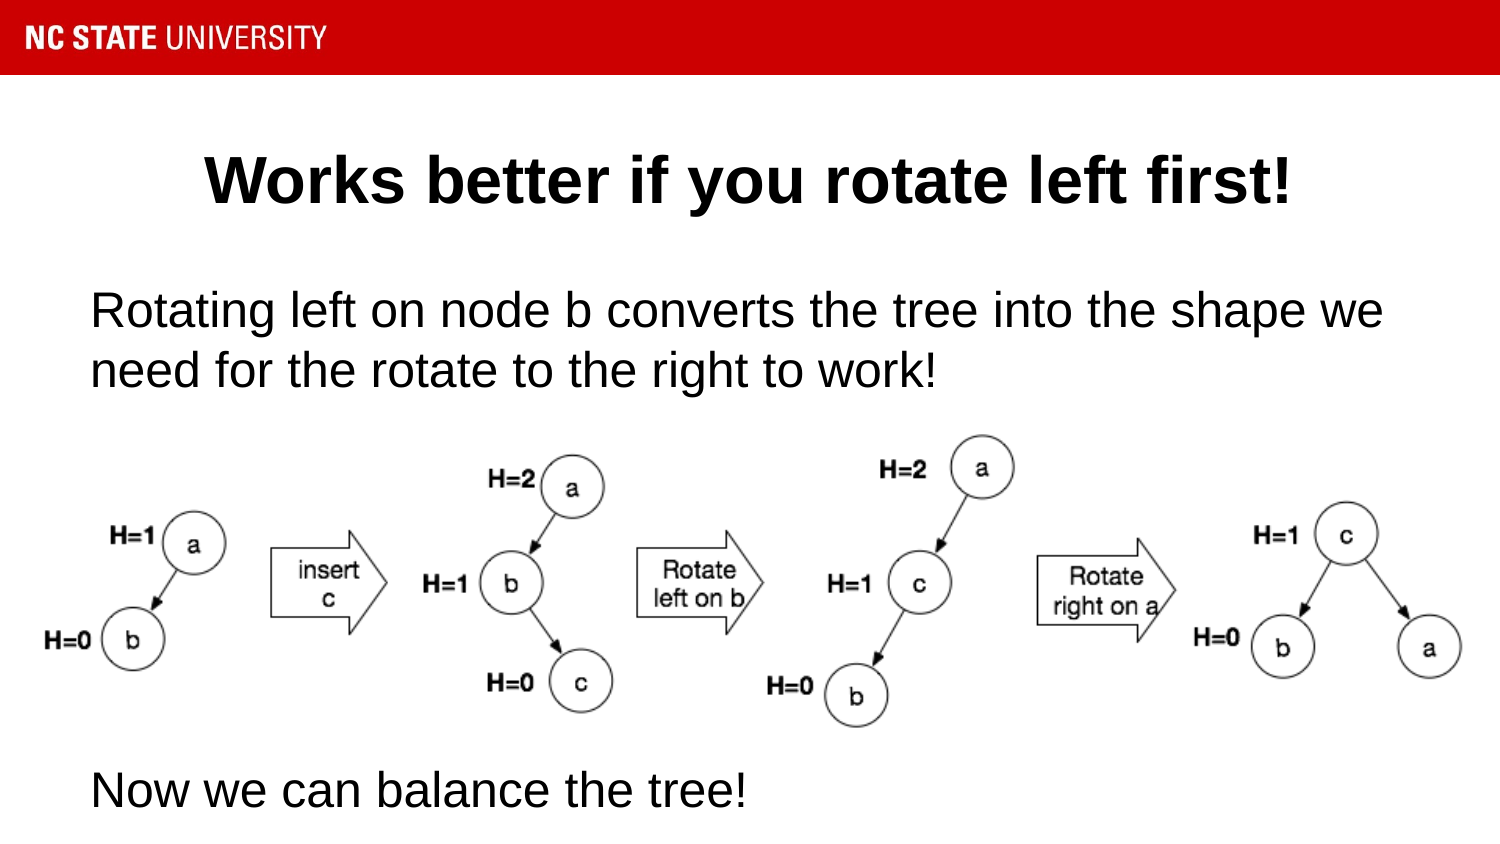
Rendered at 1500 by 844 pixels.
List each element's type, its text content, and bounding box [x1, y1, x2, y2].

title Works better if you rotate left first! [75, 110, 1425, 243]
list Rotating left on node b converts the tree into the shape we need for the rotate to the right to work! Now we can balance the tree! [75, 262, 1425, 432]
picture [0, 0, 1500, 75]
picture [36, 433, 1464, 731]
